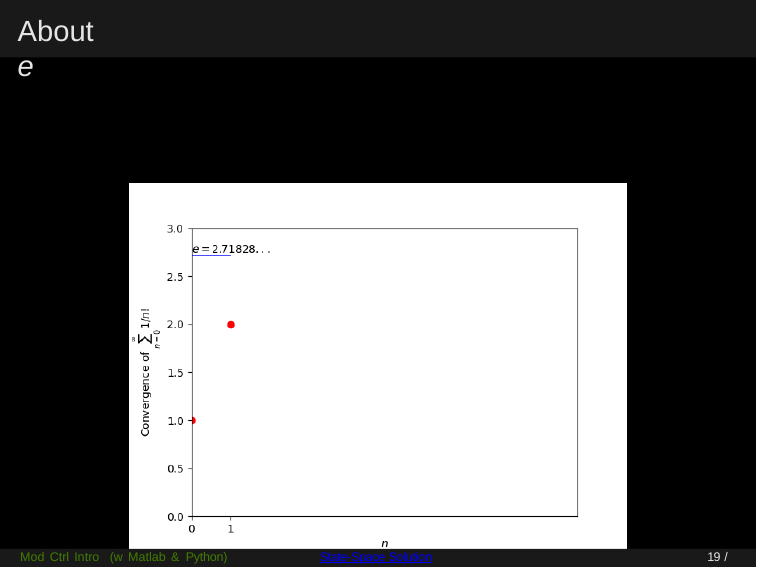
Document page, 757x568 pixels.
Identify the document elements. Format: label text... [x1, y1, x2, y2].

text_box About e [15, 9, 118, 83]
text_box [0, 183, 757, 568]
text_box [0, 0, 756, 58]
